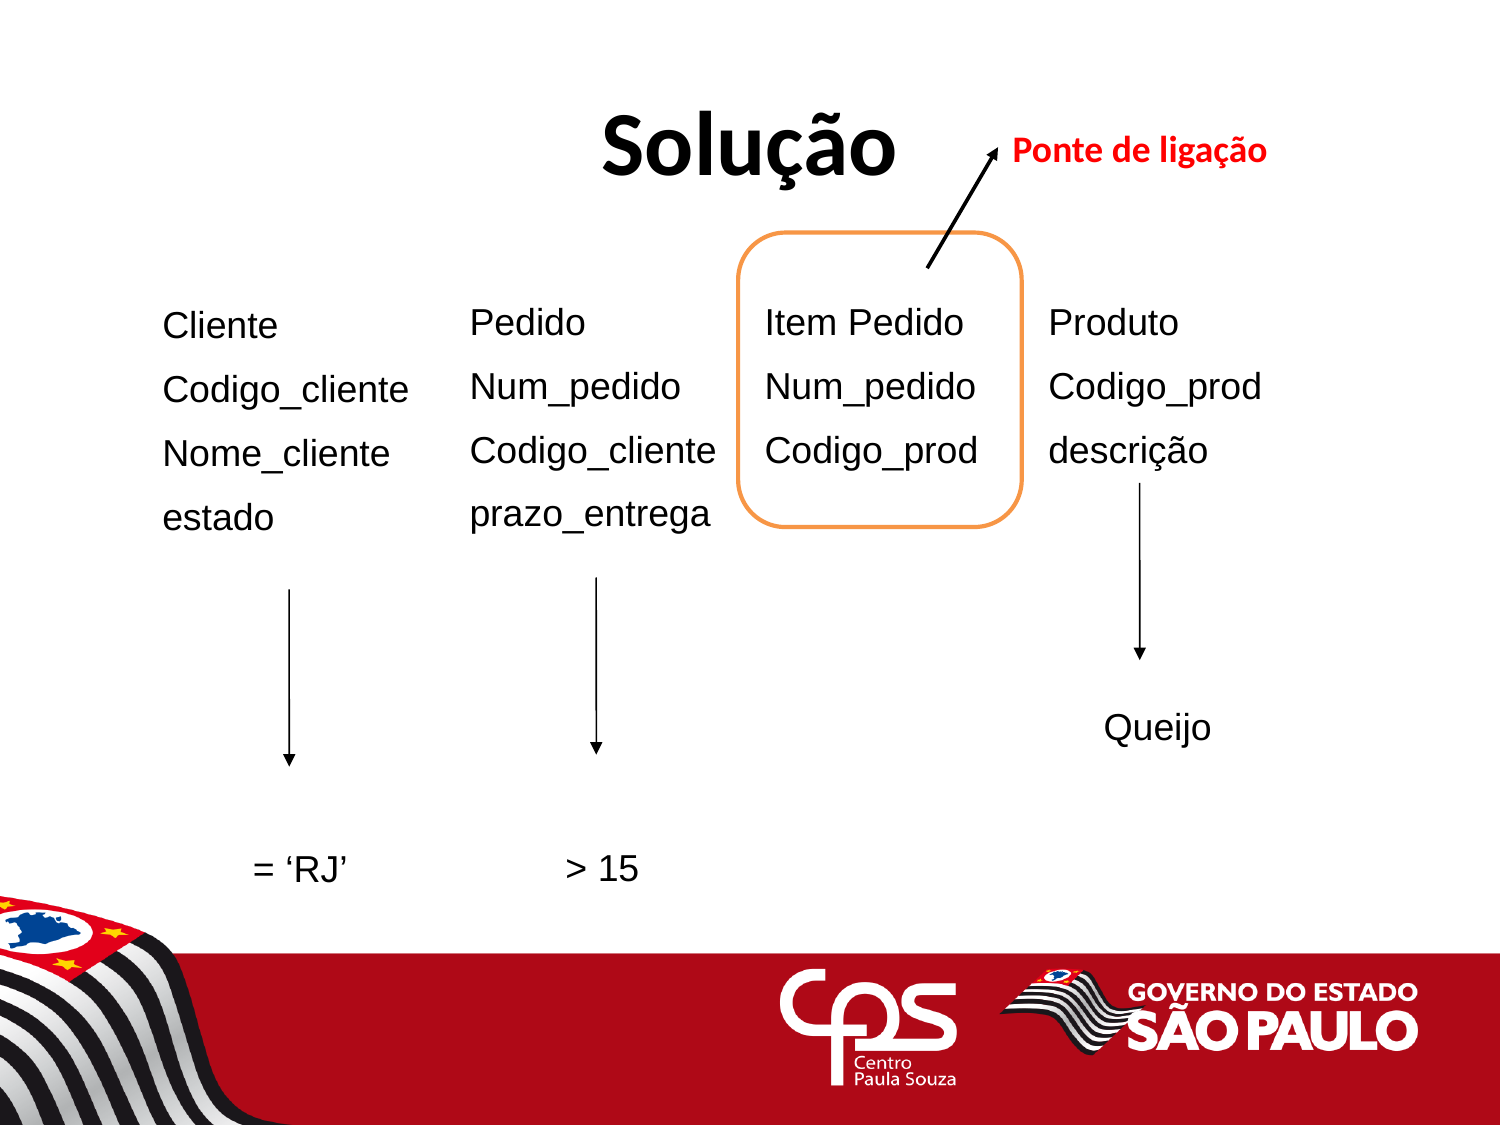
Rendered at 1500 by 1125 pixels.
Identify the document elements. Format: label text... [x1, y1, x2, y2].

text_box Produto Codigo_prod descrição [1033, 291, 1341, 479]
text_box Queijo [1021, 695, 1294, 756]
picture [0, 896, 1500, 1125]
text_box [736, 230, 1024, 530]
text_box > 15 [466, 836, 739, 897]
text_box Pedido Num_pedido Codigo_cliente prazo_entrega [454, 290, 739, 542]
text_box Ponte de ligação [997, 117, 1306, 178]
text_box [1133, 482, 1146, 661]
text_box = ‘RJ’ [159, 837, 431, 898]
text_box Cliente Codigo_cliente Nome_cliente estado [147, 294, 431, 546]
text_box [590, 577, 603, 755]
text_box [926, 147, 999, 269]
text_box Item Pedido Num_pedido Codigo_prod [1024, 290, 1034, 478]
title Solução [75, 45, 1425, 233]
text_box [283, 589, 296, 767]
